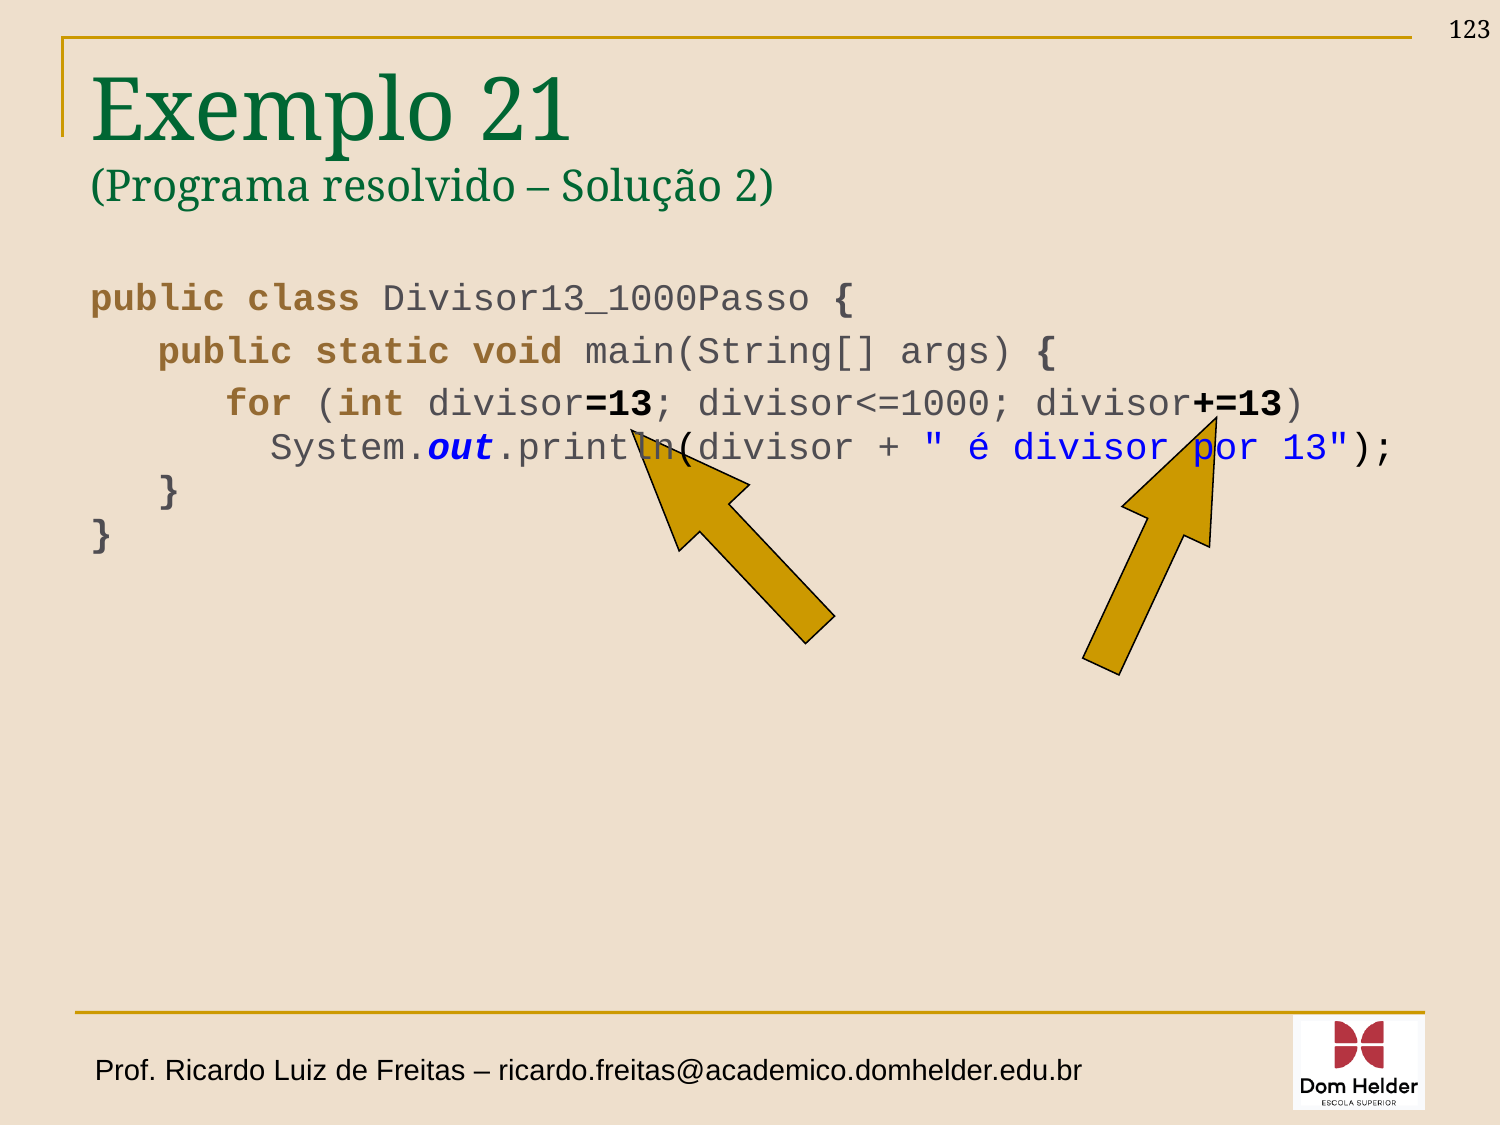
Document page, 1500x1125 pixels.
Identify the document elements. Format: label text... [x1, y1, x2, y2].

text_box public class Divisor13_1000Passo { public static void main(String[] args) { for (int divisor=13; divisor<=1000; divisor+=13) System.out.println(divisor + " é divisor por 13"); } } [74, 265, 1500, 869]
picture [1293, 1015, 1425, 1110]
slide_number 123 [1392, 0, 1500, 55]
title Exemplo 21 (Programa resolvido – Solução 2) [75, 45, 1425, 233]
